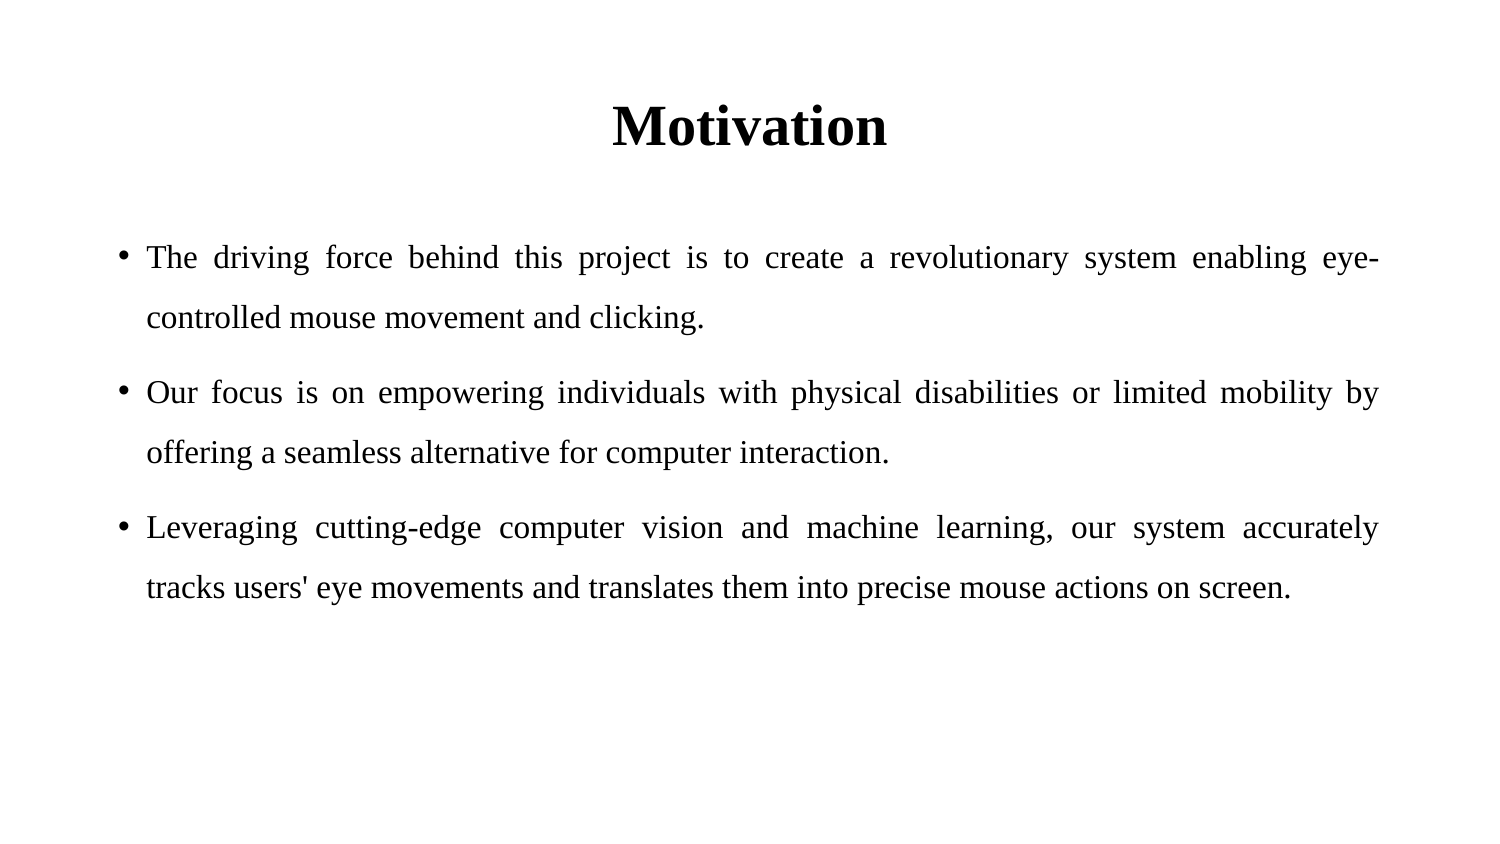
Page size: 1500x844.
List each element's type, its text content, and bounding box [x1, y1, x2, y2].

list The driving force behind this project is to create a revolutionary system enabling eye-controlled mouse movement and clicking. Our focus is on empowering individuals with physical disabilities or limited mobility by offering a seamless alternative for computer interaction. Leveraging cutting-edge computer vision and machine learning, our system accurately tracks users' eye movements and translates them into precise mouse actions on screen. [103, 207, 1397, 744]
title Motivation [103, 44, 1397, 207]
